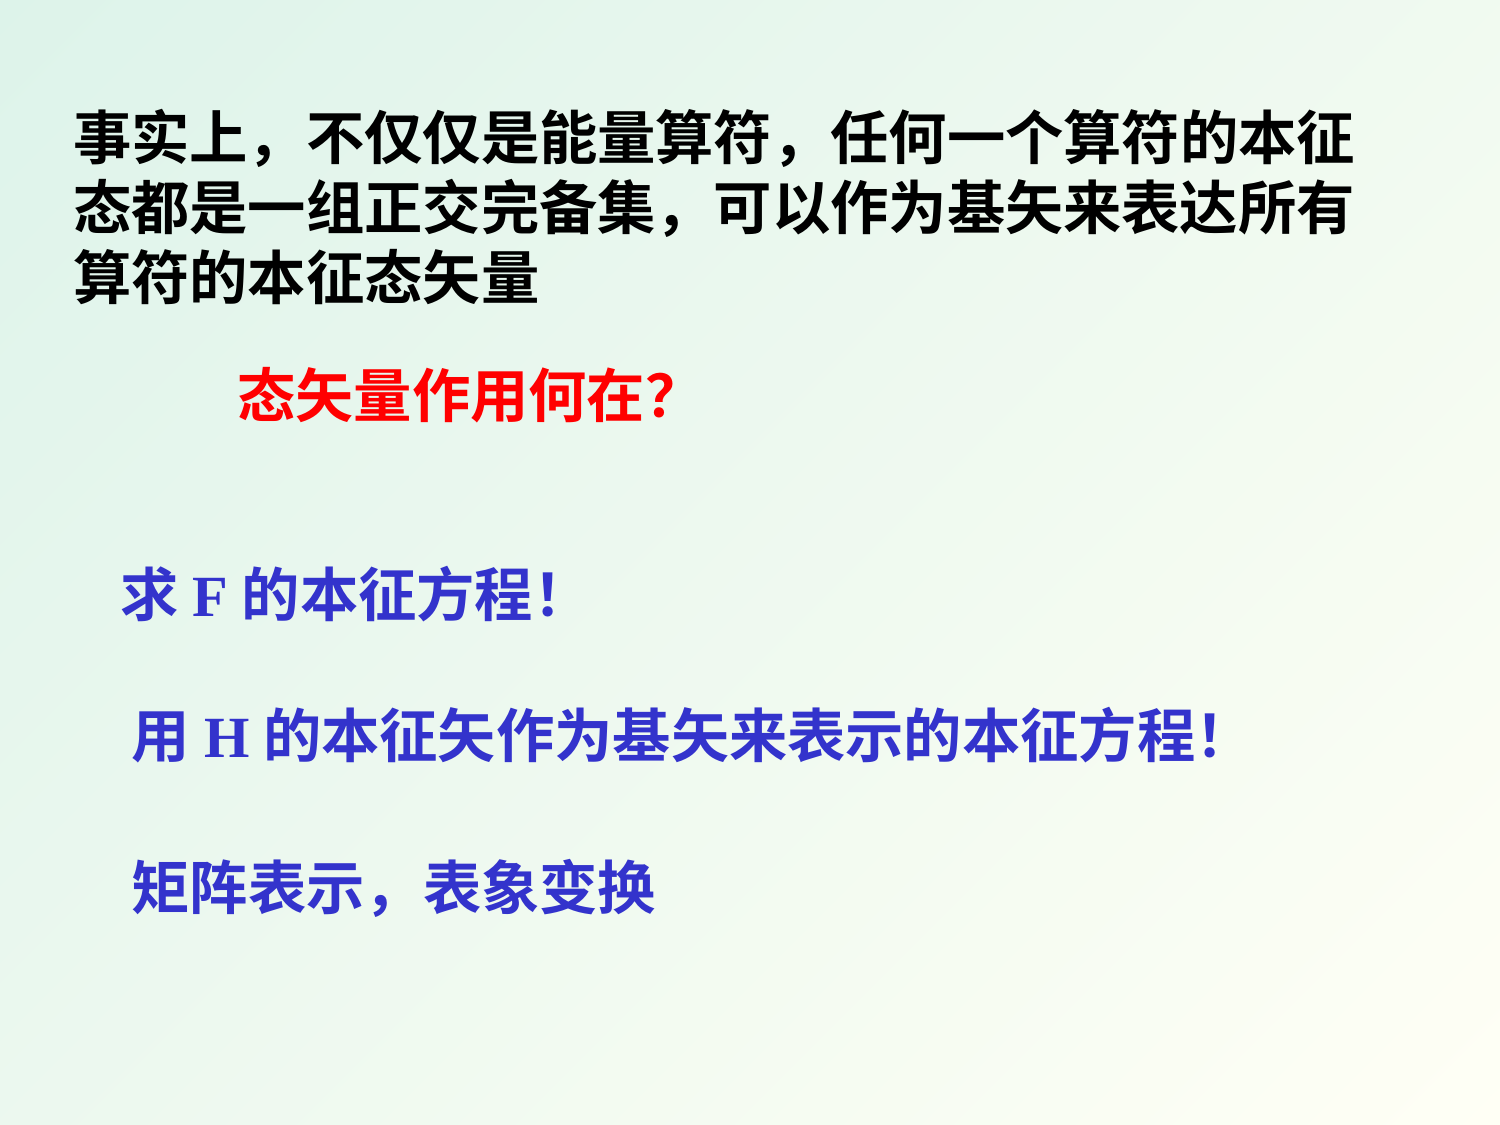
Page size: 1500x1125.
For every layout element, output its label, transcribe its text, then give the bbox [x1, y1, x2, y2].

text_box 矩阵表示，表象变换 [117, 843, 1055, 929]
text_box 事实上，不仅仅是能量算符，任何一个算符的本征态都是一组正交完备集，可以作为基矢来表达所有算符的本征态矢量 [58, 93, 1409, 319]
text_box 求F的本征方程！ [105, 550, 1348, 636]
text_box 态矢量作用何在？ [222, 351, 1184, 437]
text_box 用H的本征矢作为基矢来表示的本征方程！ [117, 691, 1313, 777]
